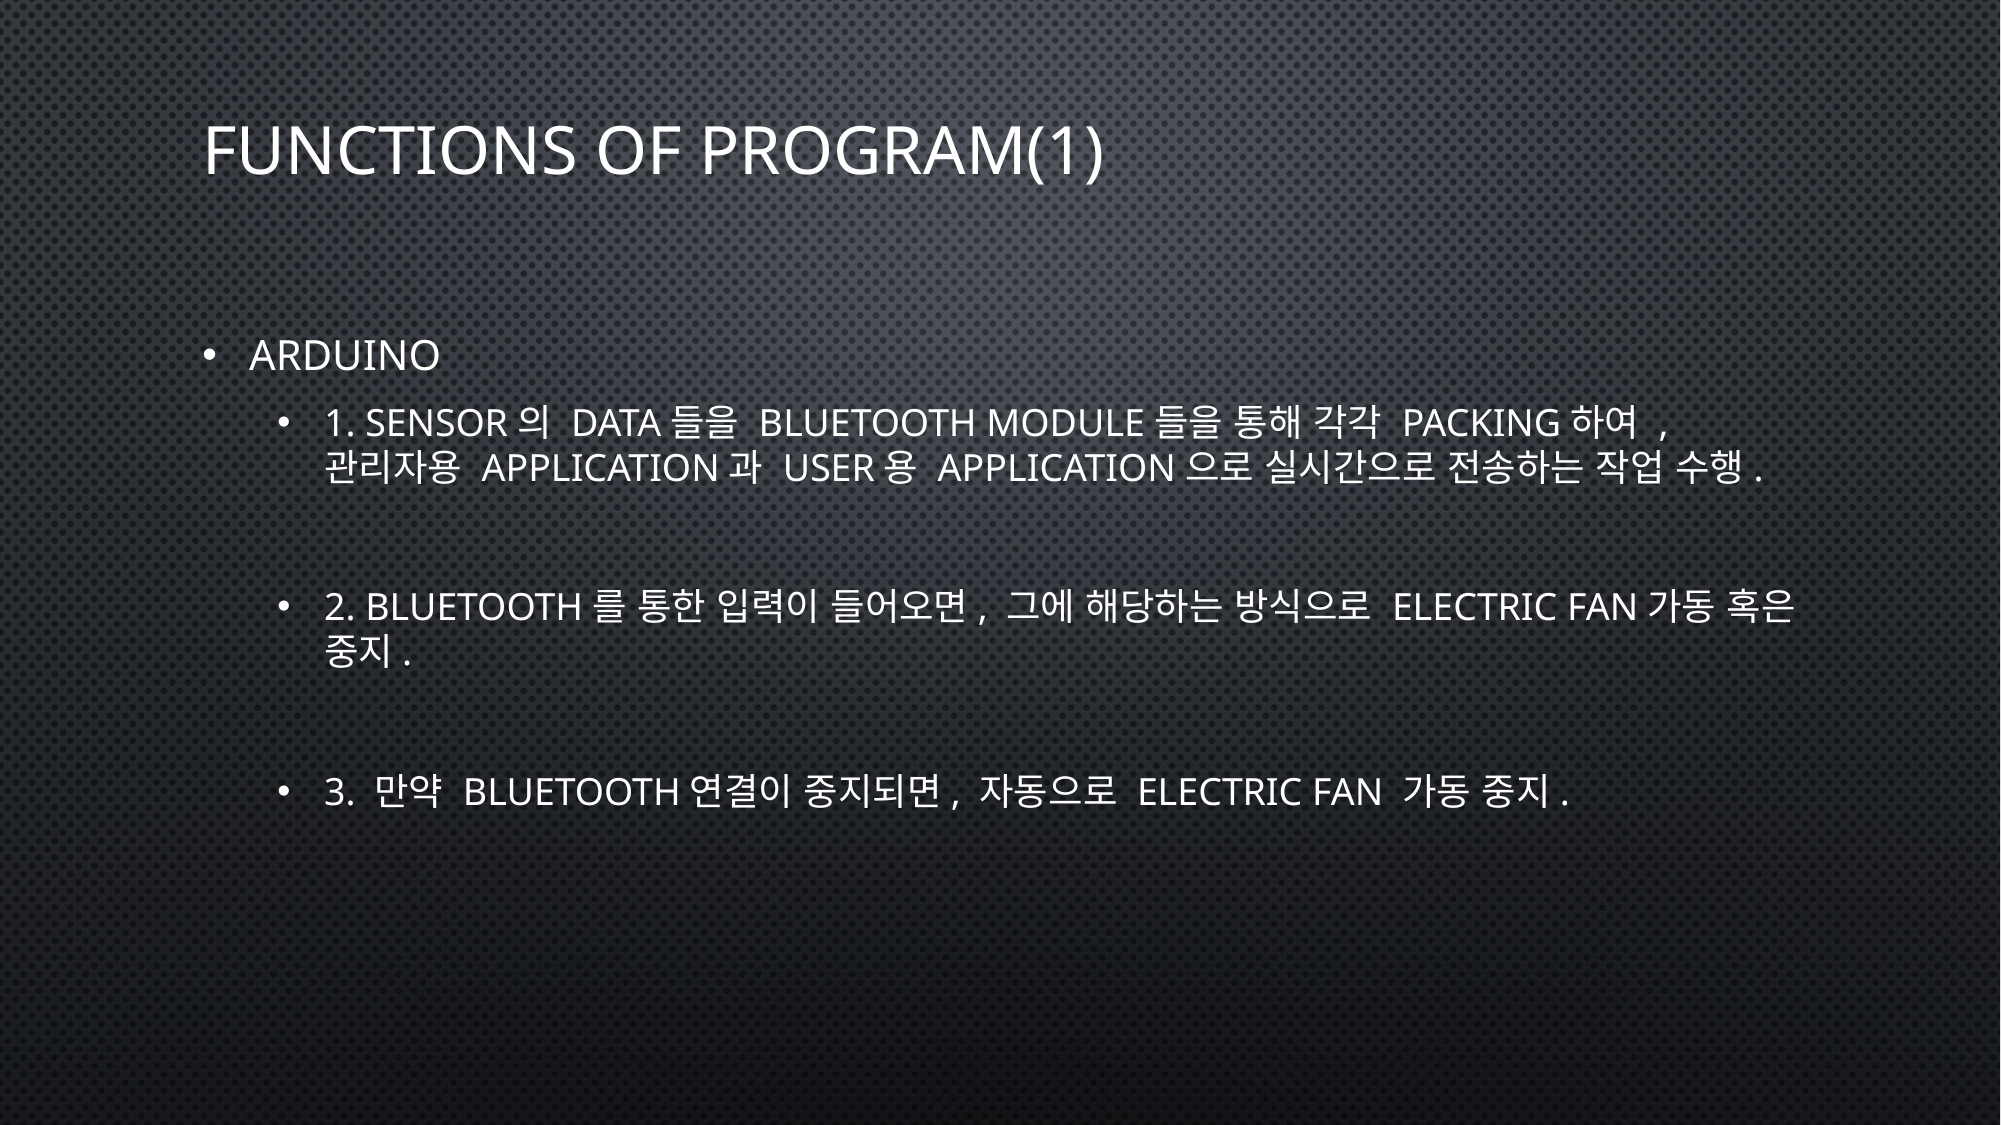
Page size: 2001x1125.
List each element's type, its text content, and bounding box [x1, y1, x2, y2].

title Functions of program(1) [187, 99, 1813, 196]
list Arduino 1. Sensor의 Data들을 Bluetooth module들을 통해 각각 Packing하여 , 관리자용 Application과 User용 Application으로 실시간으로 전송하는 작업 수행. 2. Bluetooth를 통한 입력이 들어오면, 그에 해당하는 방식으로 Electric Fan가동 혹은 중지. 3. 만약 Bluetooth연결이 중지되면, 자동으로 Electric Fan 가동 중지. [187, 262, 1813, 950]
